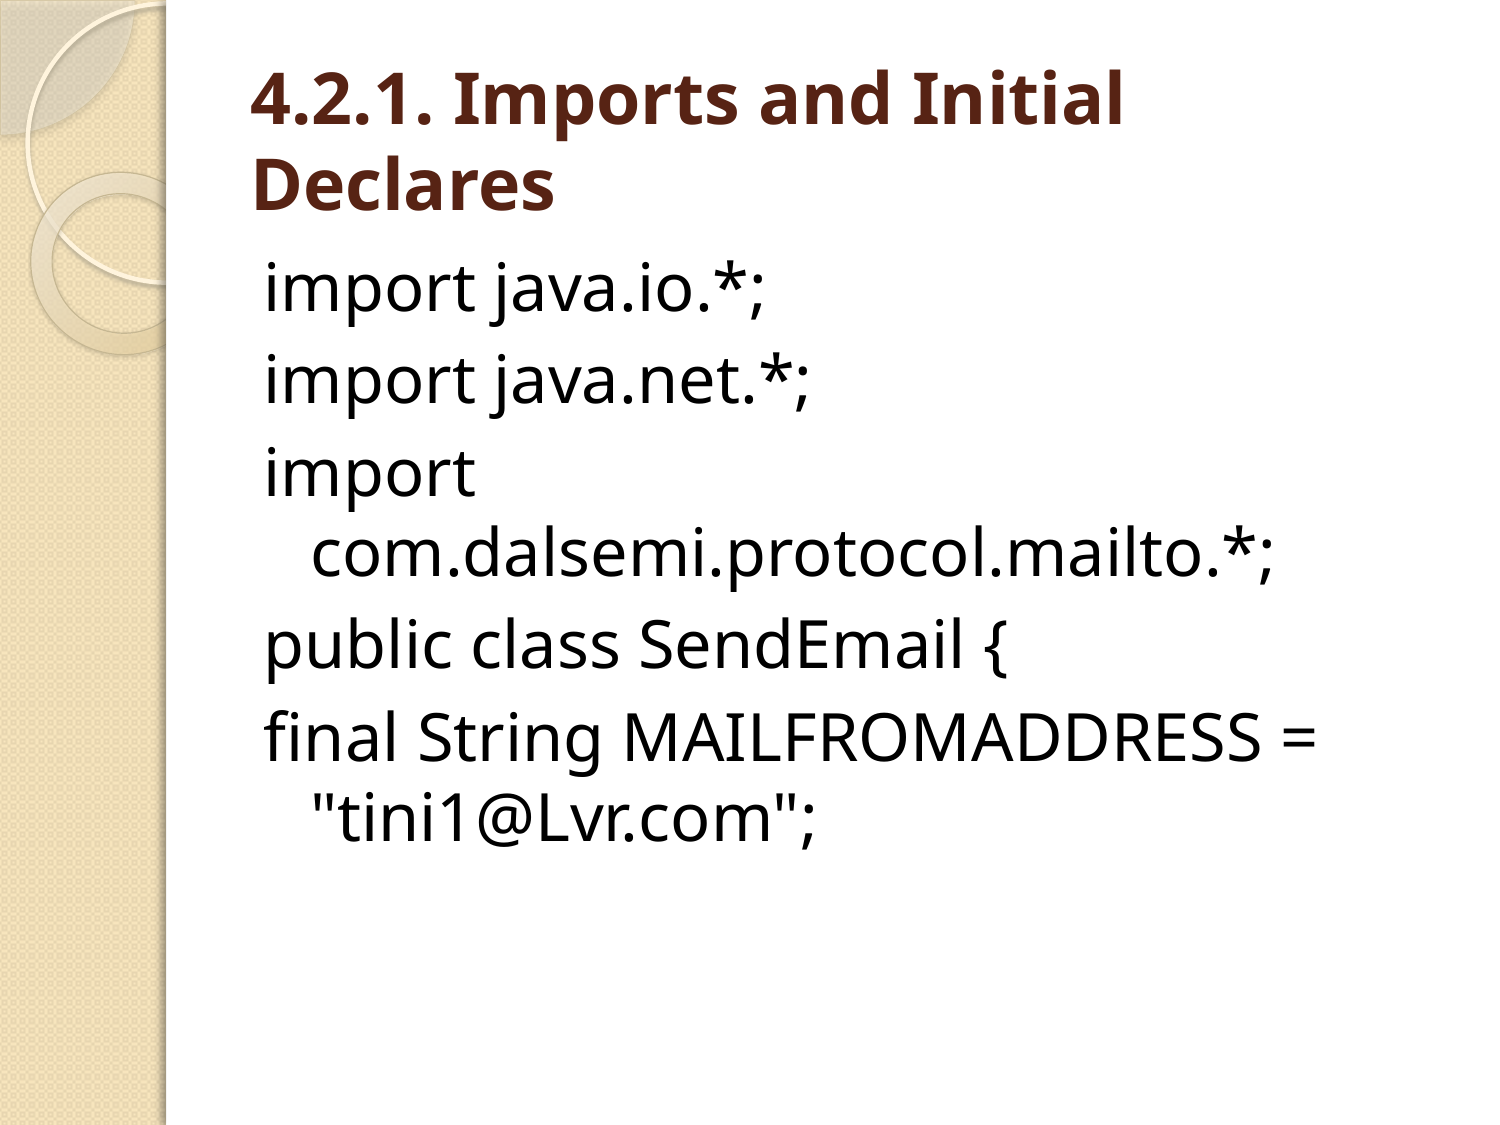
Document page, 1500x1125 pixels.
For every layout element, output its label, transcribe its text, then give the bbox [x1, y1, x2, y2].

list import java.io.*; import java.net.*; import com.dalsemi.protocol.mailto.*; public class SendEmail { final String MAILFROMADDRESS = "tini1@Lvr.com"; [235, 237, 1466, 1025]
title 4.2.1. Imports and Initial Declares [235, 45, 1466, 233]
